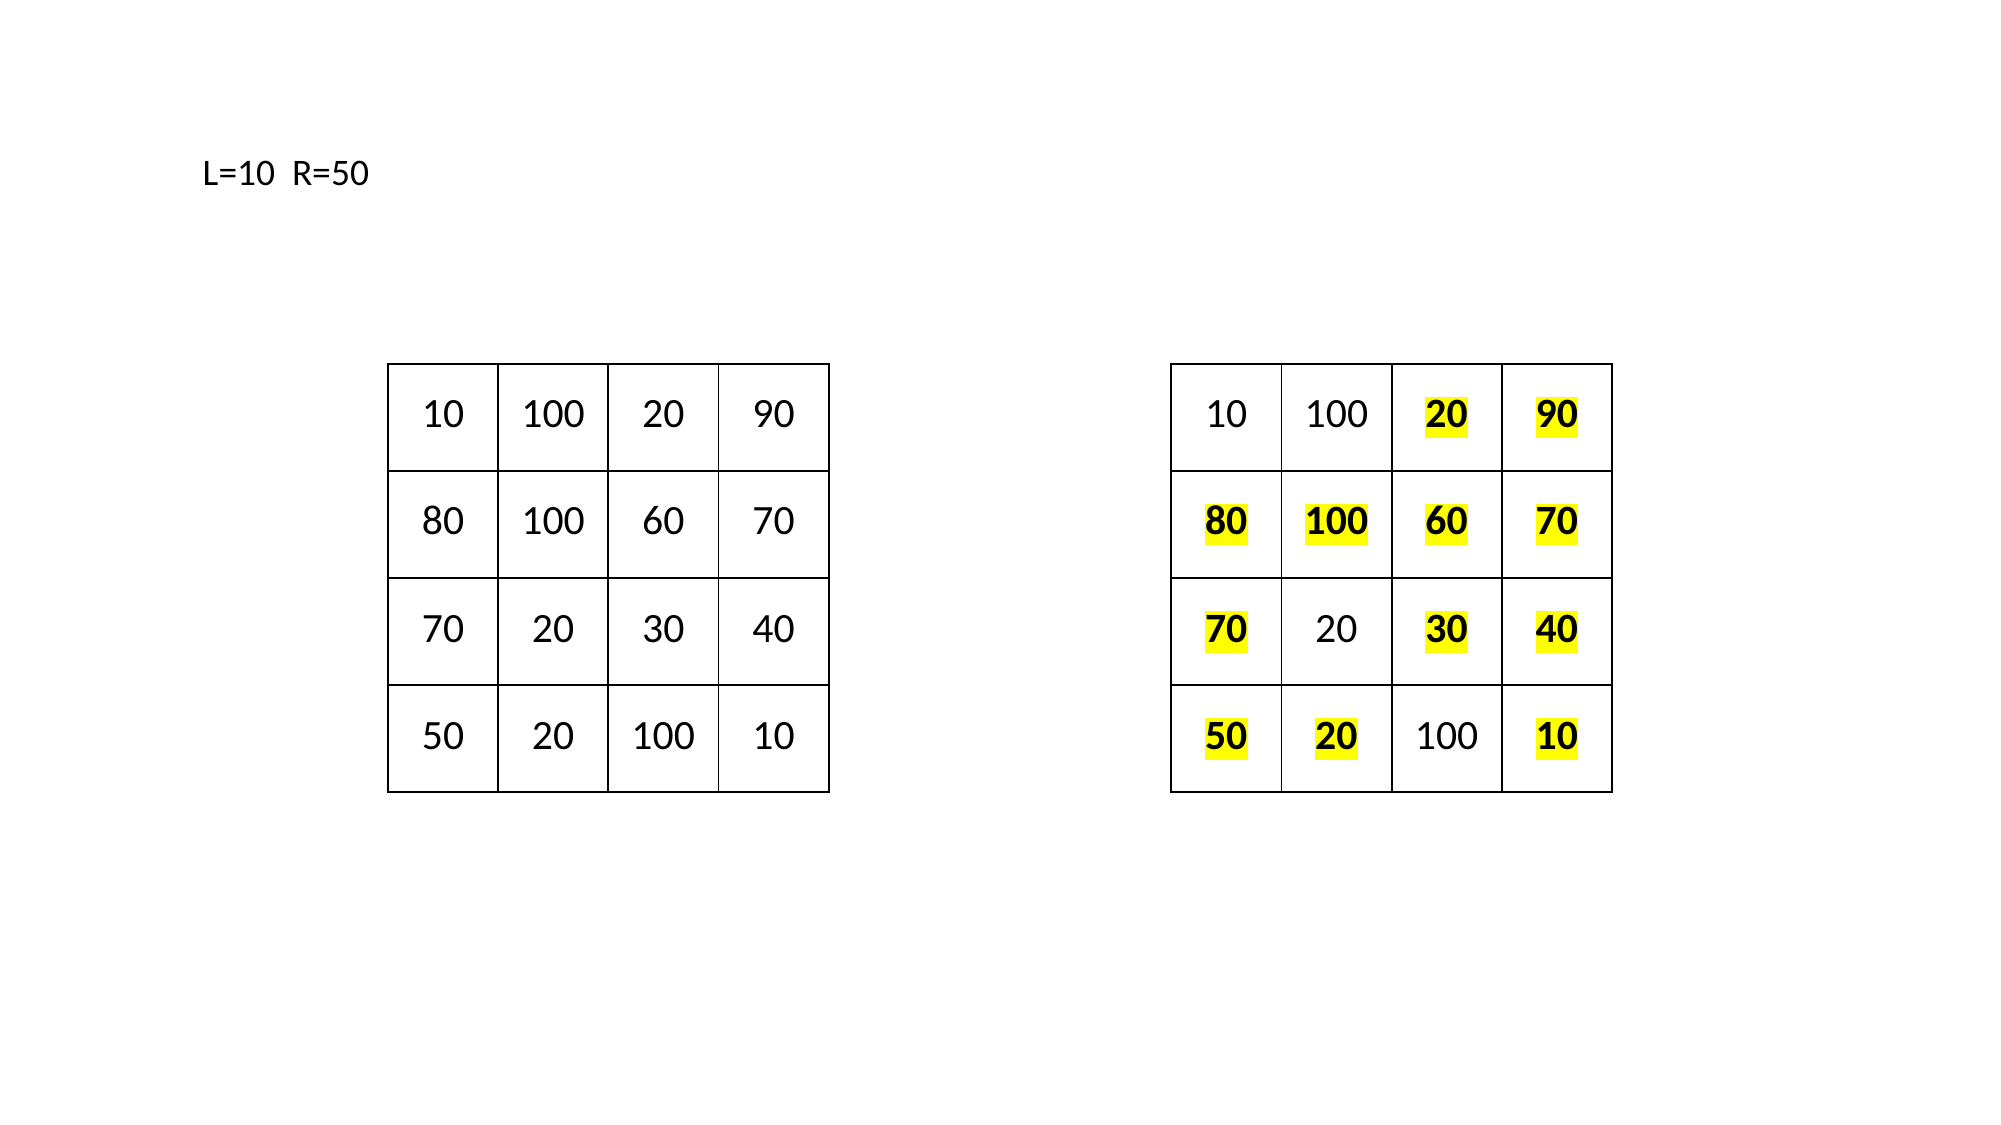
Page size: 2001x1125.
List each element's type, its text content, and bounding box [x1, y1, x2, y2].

table_cell 50 [1172, 686, 1281, 791]
table_header 20 [1393, 365, 1501, 470]
table_cell 100 [609, 686, 718, 791]
table_cell 10 [719, 686, 828, 791]
table_cell 70 [1503, 472, 1611, 577]
table_cell 70 [389, 579, 497, 684]
table_cell 20 [499, 686, 607, 791]
table_cell 40 [1503, 579, 1611, 684]
table_cell 20 [499, 579, 607, 684]
table_cell 60 [1393, 472, 1501, 577]
table_cell 60 [609, 472, 718, 577]
table_cell 70 [1172, 579, 1281, 684]
table_cell 70 [719, 472, 828, 577]
table_cell 100 [499, 472, 607, 577]
table_header 10 [389, 365, 497, 470]
table_cell 80 [1172, 472, 1281, 577]
table_header 100 [499, 365, 607, 470]
table_header 90 [719, 365, 828, 470]
table_header 20 [609, 365, 718, 470]
table_cell 100 [1393, 686, 1501, 791]
table_cell 10 [1503, 686, 1611, 791]
table_header 90 [1503, 365, 1611, 470]
table_cell 100 [1282, 472, 1391, 577]
table_cell 20 [1282, 579, 1391, 684]
table_header 100 [1282, 365, 1391, 470]
table_header 10 [1172, 365, 1281, 470]
table_cell 80 [389, 472, 497, 577]
text_box L=10 R=50 [187, 140, 918, 201]
table_cell 30 [609, 579, 718, 684]
table_cell 40 [719, 579, 828, 684]
table_cell 30 [1393, 579, 1501, 684]
table_cell 50 [389, 686, 497, 791]
table_cell 20 [1282, 686, 1391, 791]
